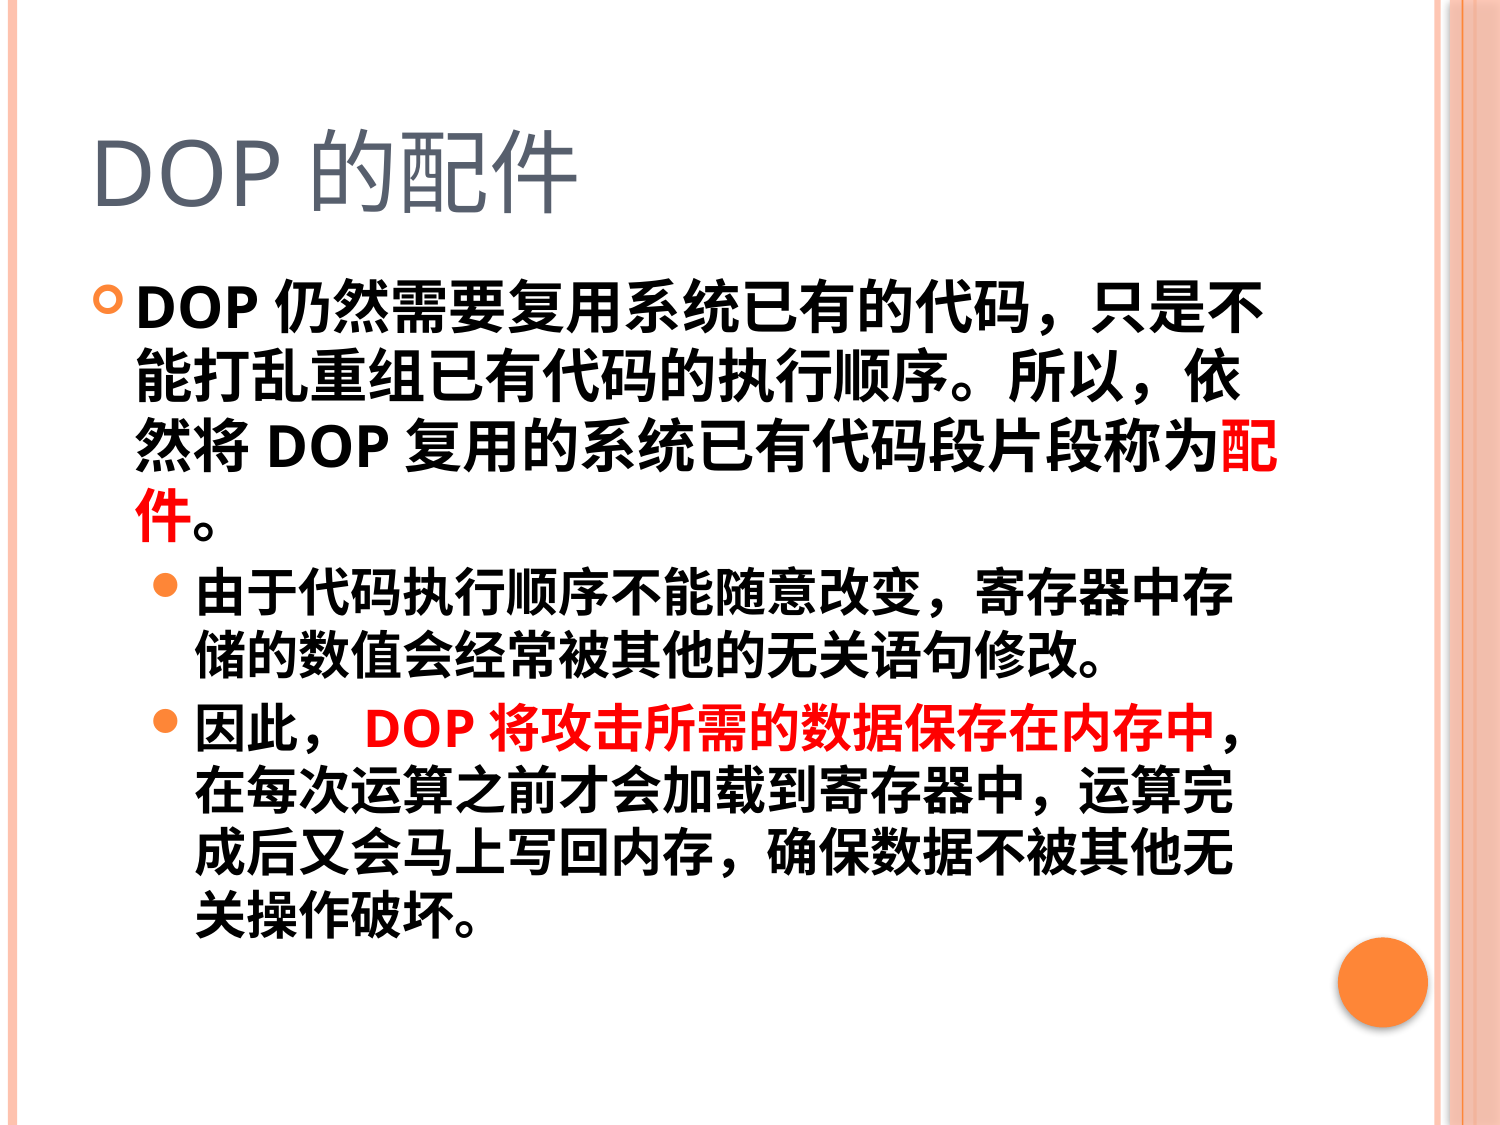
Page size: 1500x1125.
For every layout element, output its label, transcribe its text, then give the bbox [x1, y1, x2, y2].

list DOP仍然需要复用系统已有的代码，只是不能打乱重组已有代码的执行顺序。所以，依然将DOP复用的系统已有代码段片段称为配件。 由于代码执行顺序不能随意改变，寄存器中存储的数值会经常被其他的无关语句修改。 因此，DOP将攻击所需的数据保存在内存中，在每次运算之前才会加载到寄存器中，运算完成后又会马上写回内存，确保数据不被其他无关操作破坏。 [75, 262, 1300, 1062]
title DOP的配件 [75, 45, 1300, 233]
